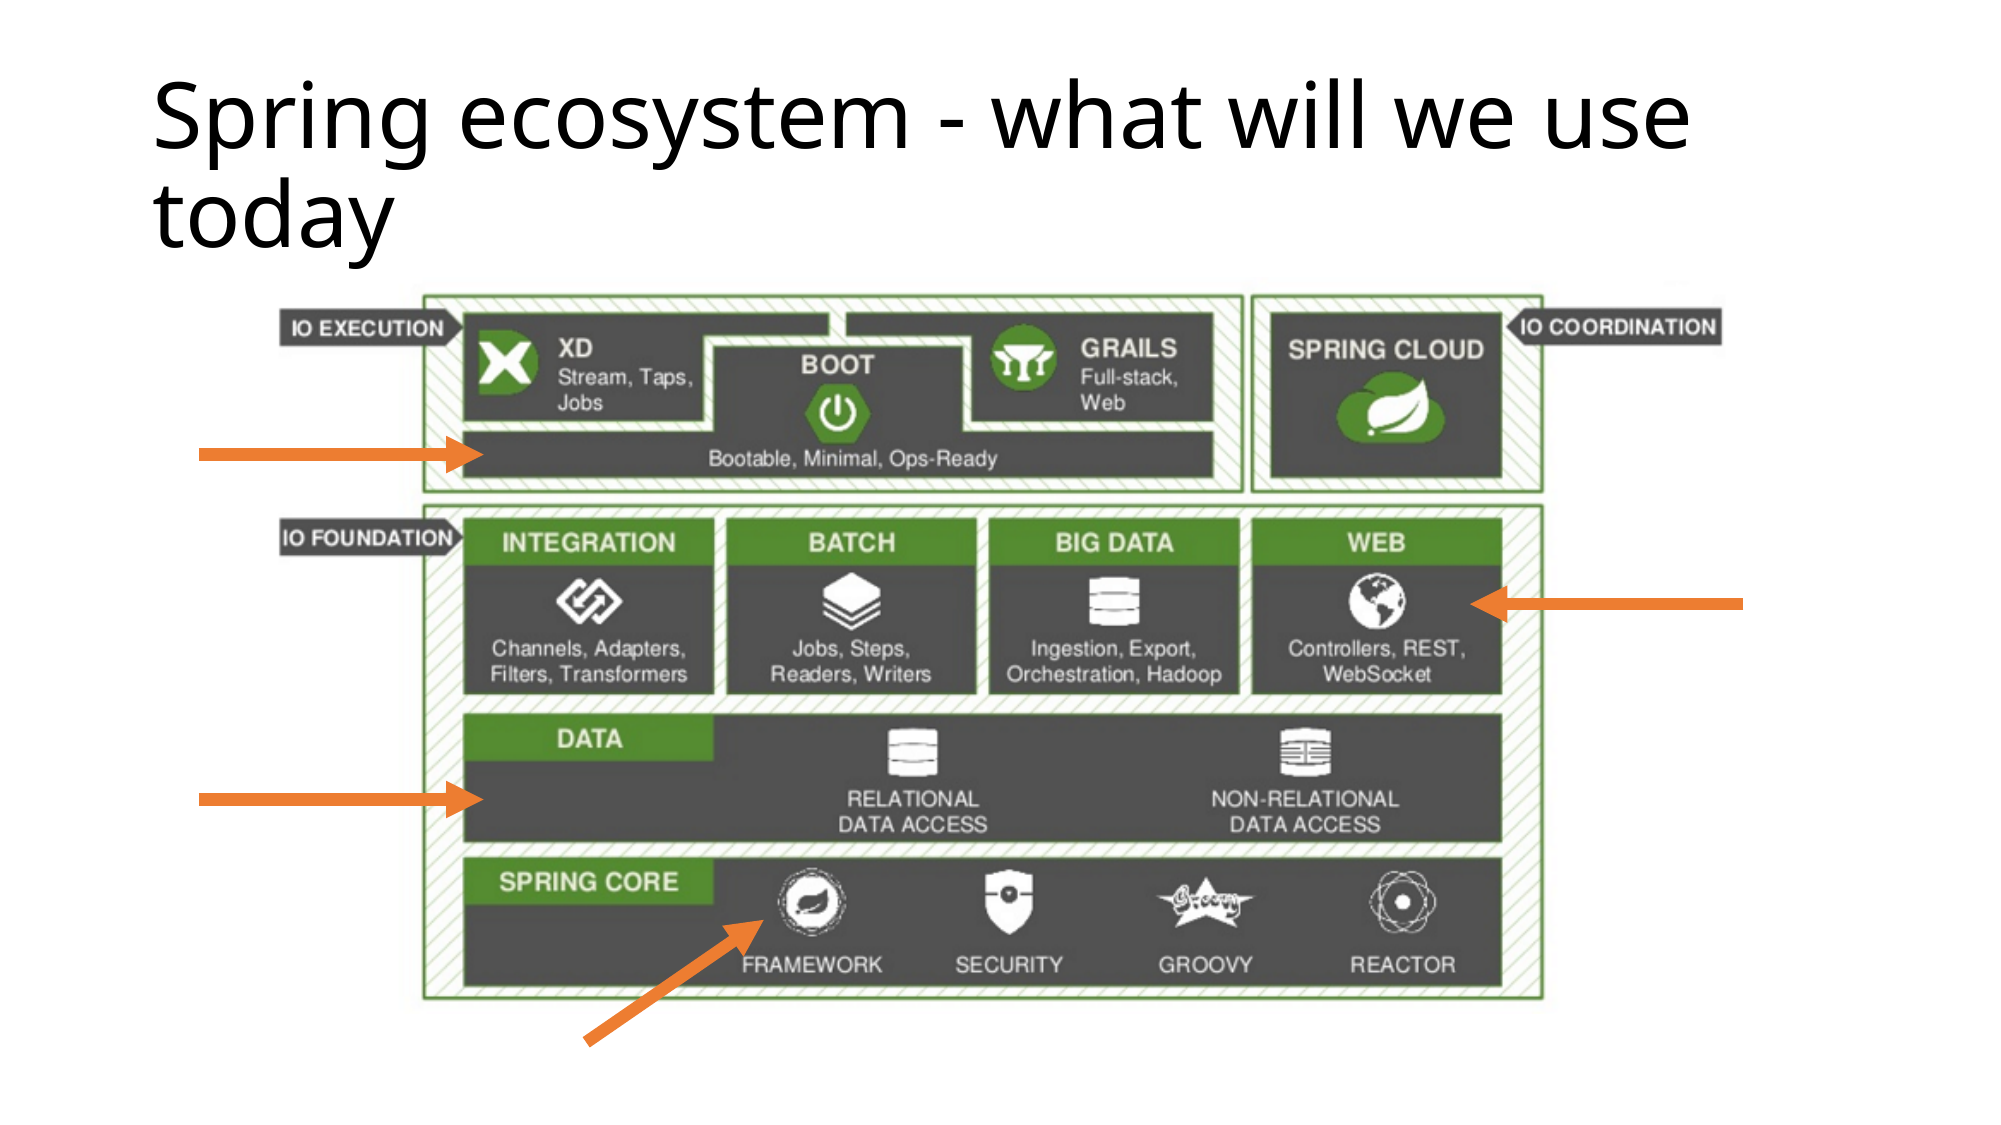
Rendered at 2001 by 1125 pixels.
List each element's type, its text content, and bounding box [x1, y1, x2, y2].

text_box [586, 919, 764, 1043]
picture [271, 277, 1729, 1014]
title Spring ecosystem - what will we use today [137, 59, 1863, 278]
